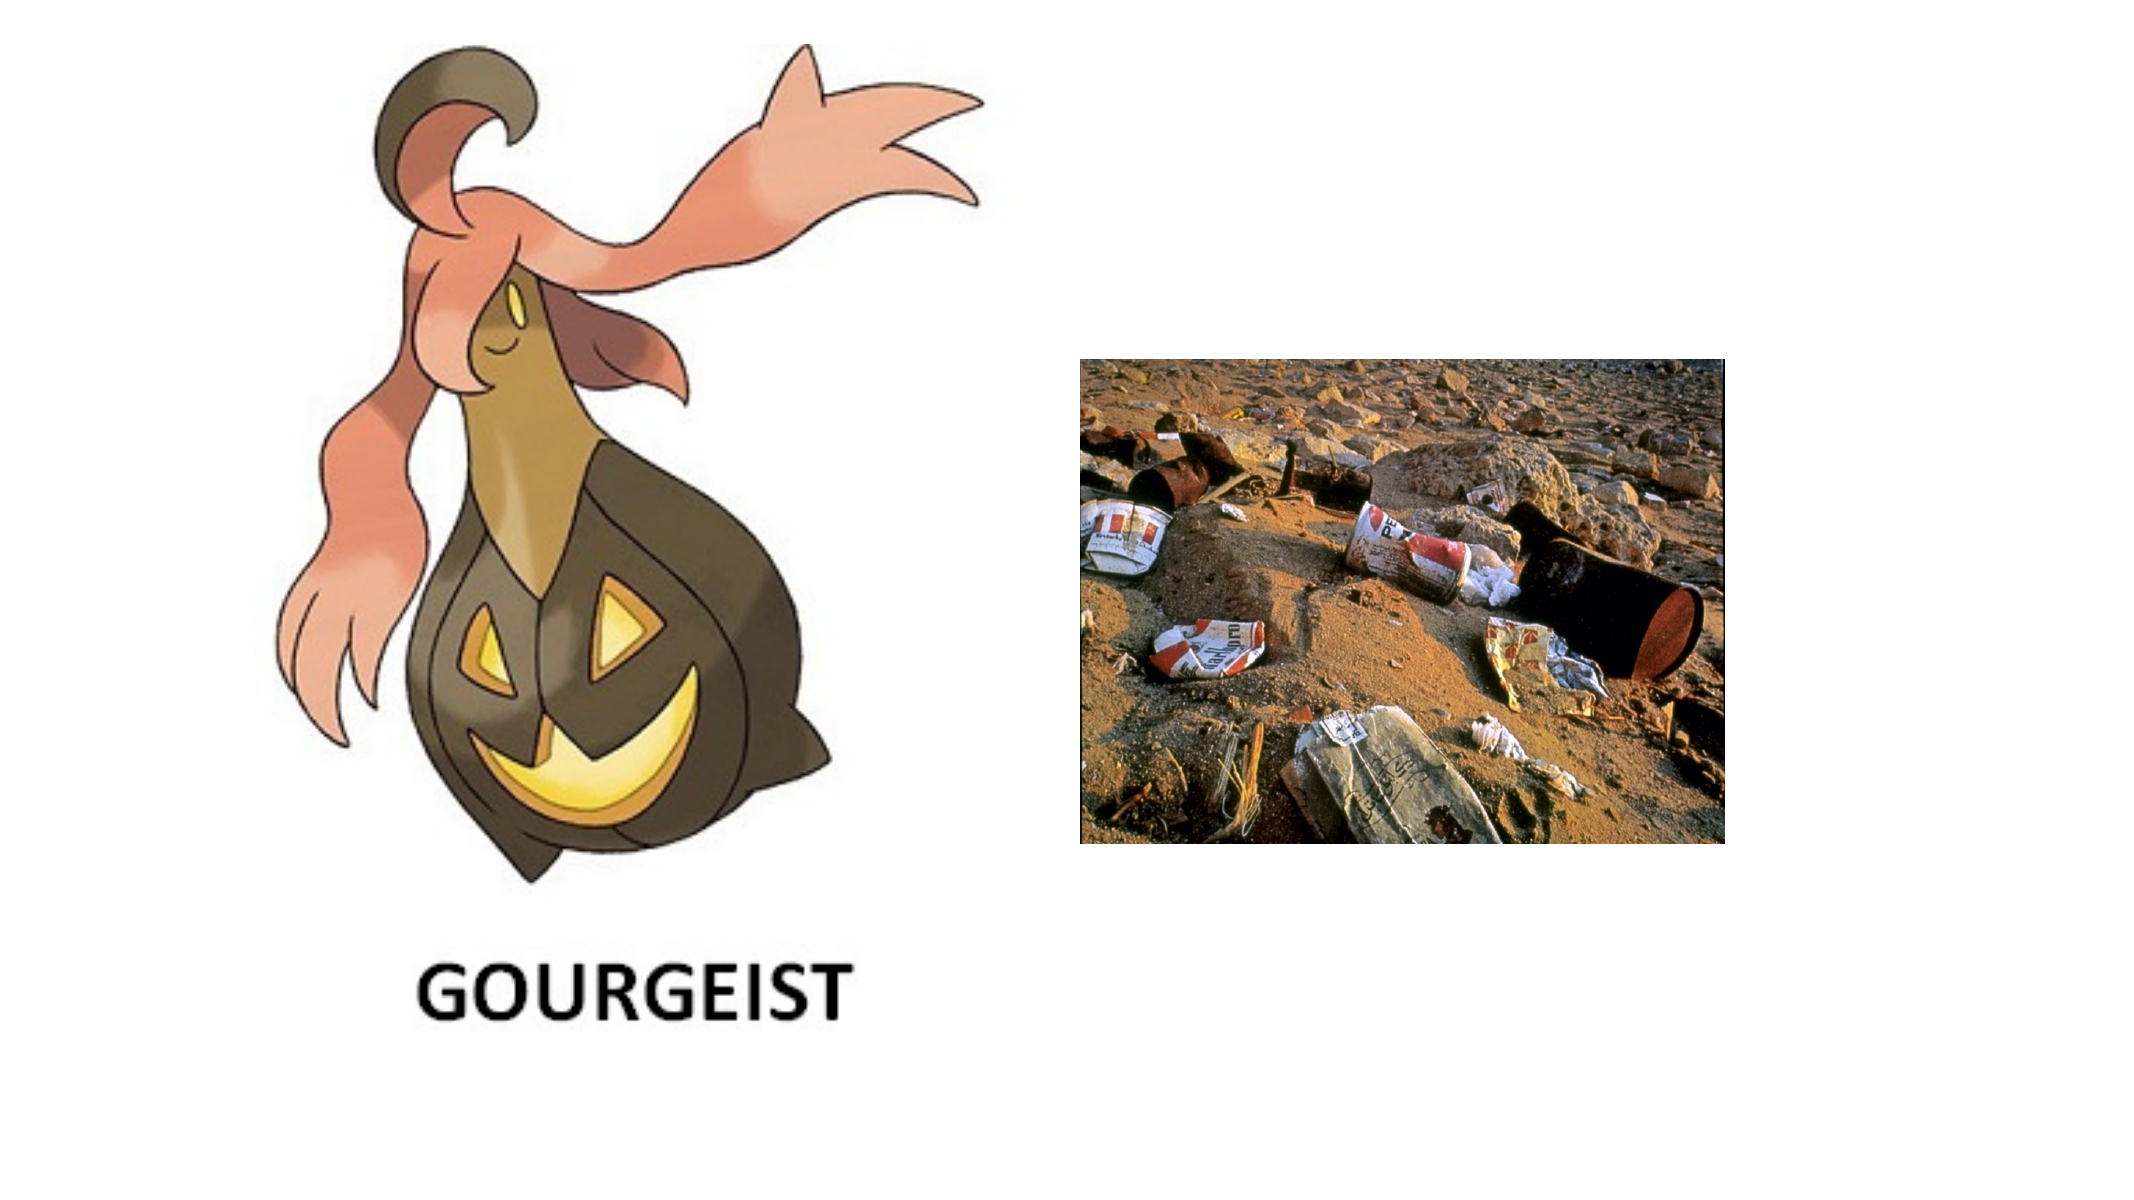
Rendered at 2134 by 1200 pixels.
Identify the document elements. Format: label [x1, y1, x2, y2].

picture [209, 44, 1052, 1170]
picture [1079, 359, 1725, 844]
